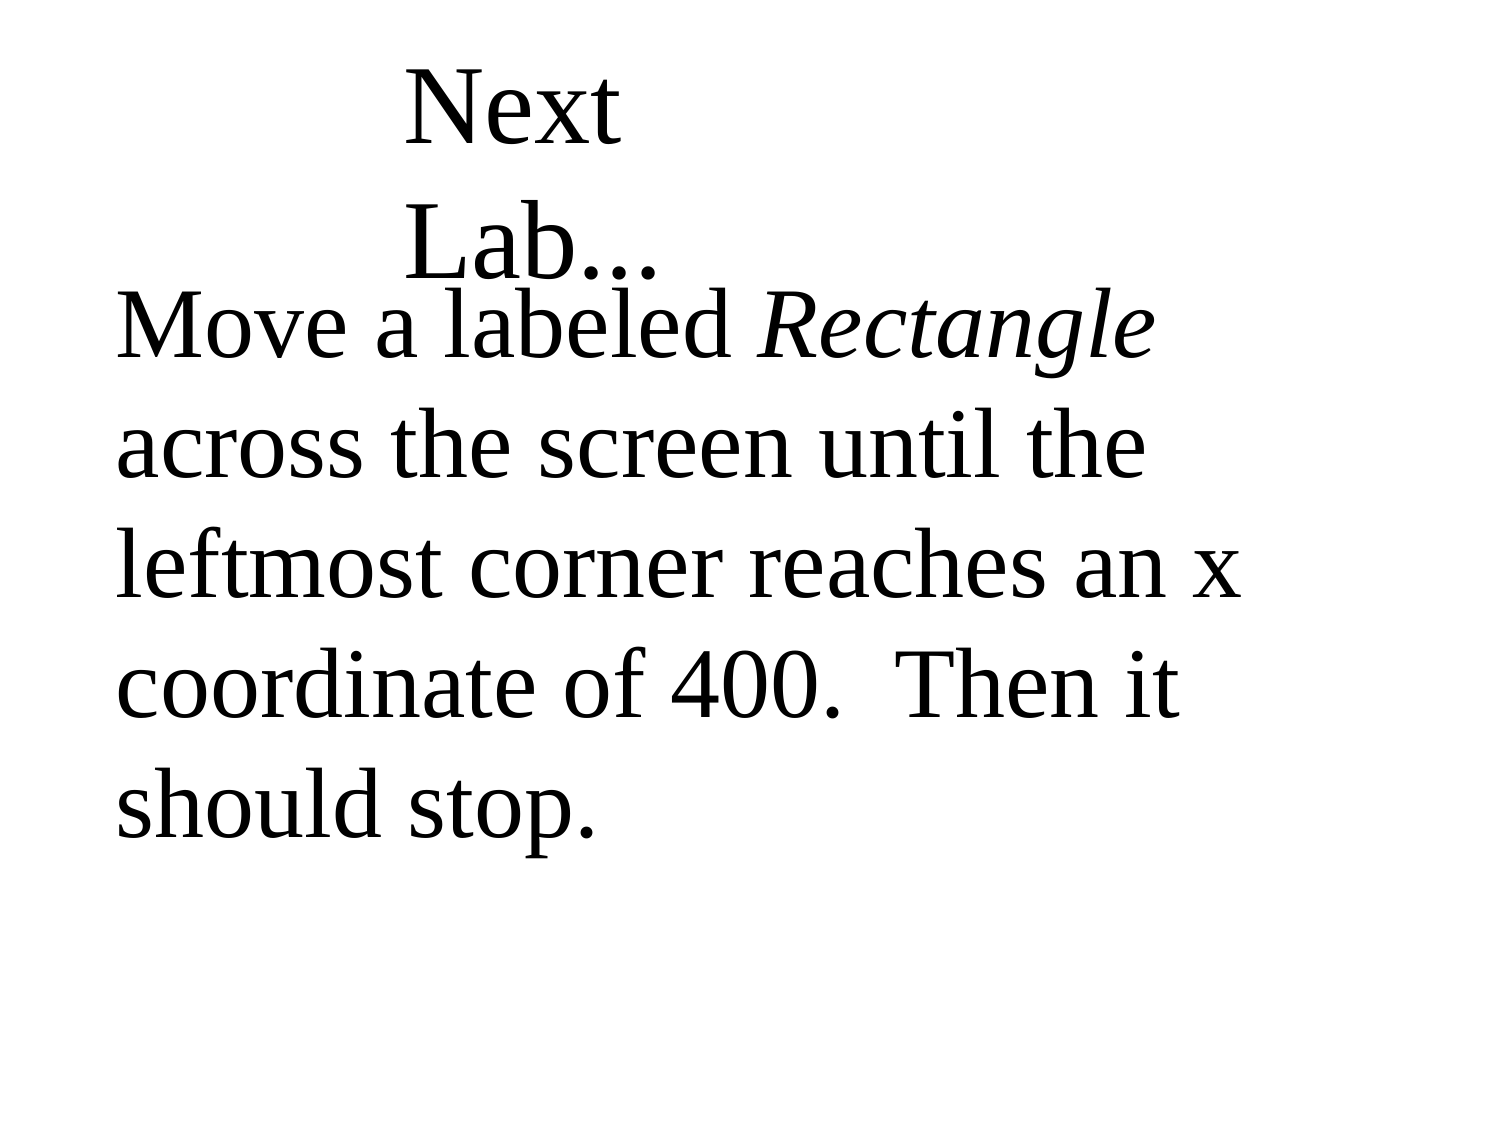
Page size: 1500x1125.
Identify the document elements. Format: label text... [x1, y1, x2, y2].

text_box Next Lab... [388, 23, 925, 242]
text_box Move a labeled Rectangle across the screen until the leftmost corner reaches an x coordinate of 400. Then it should stop. [100, 242, 1305, 384]
